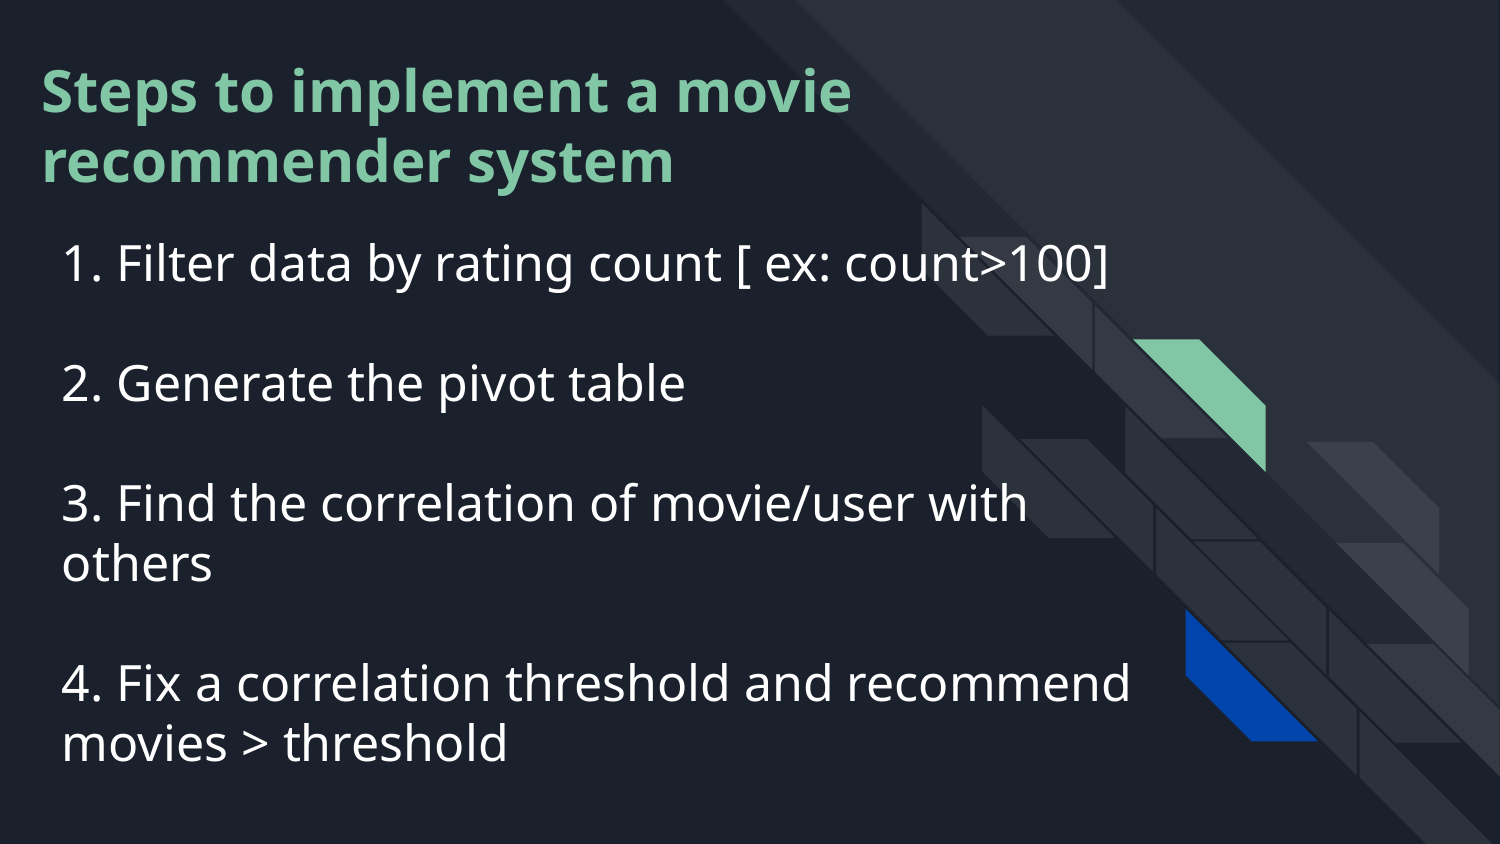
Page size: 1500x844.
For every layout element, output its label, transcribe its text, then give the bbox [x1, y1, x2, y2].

text_box 1. Filter data by rating count [ ex: count>100] 2. Generate the pivot table 3. Find the correlation of movie/user with others 4. Fix a correlation threshold and recommend movies > threshold [47, 224, 1170, 780]
text_box Steps to implement a movie recommender system [26, 39, 1181, 189]
